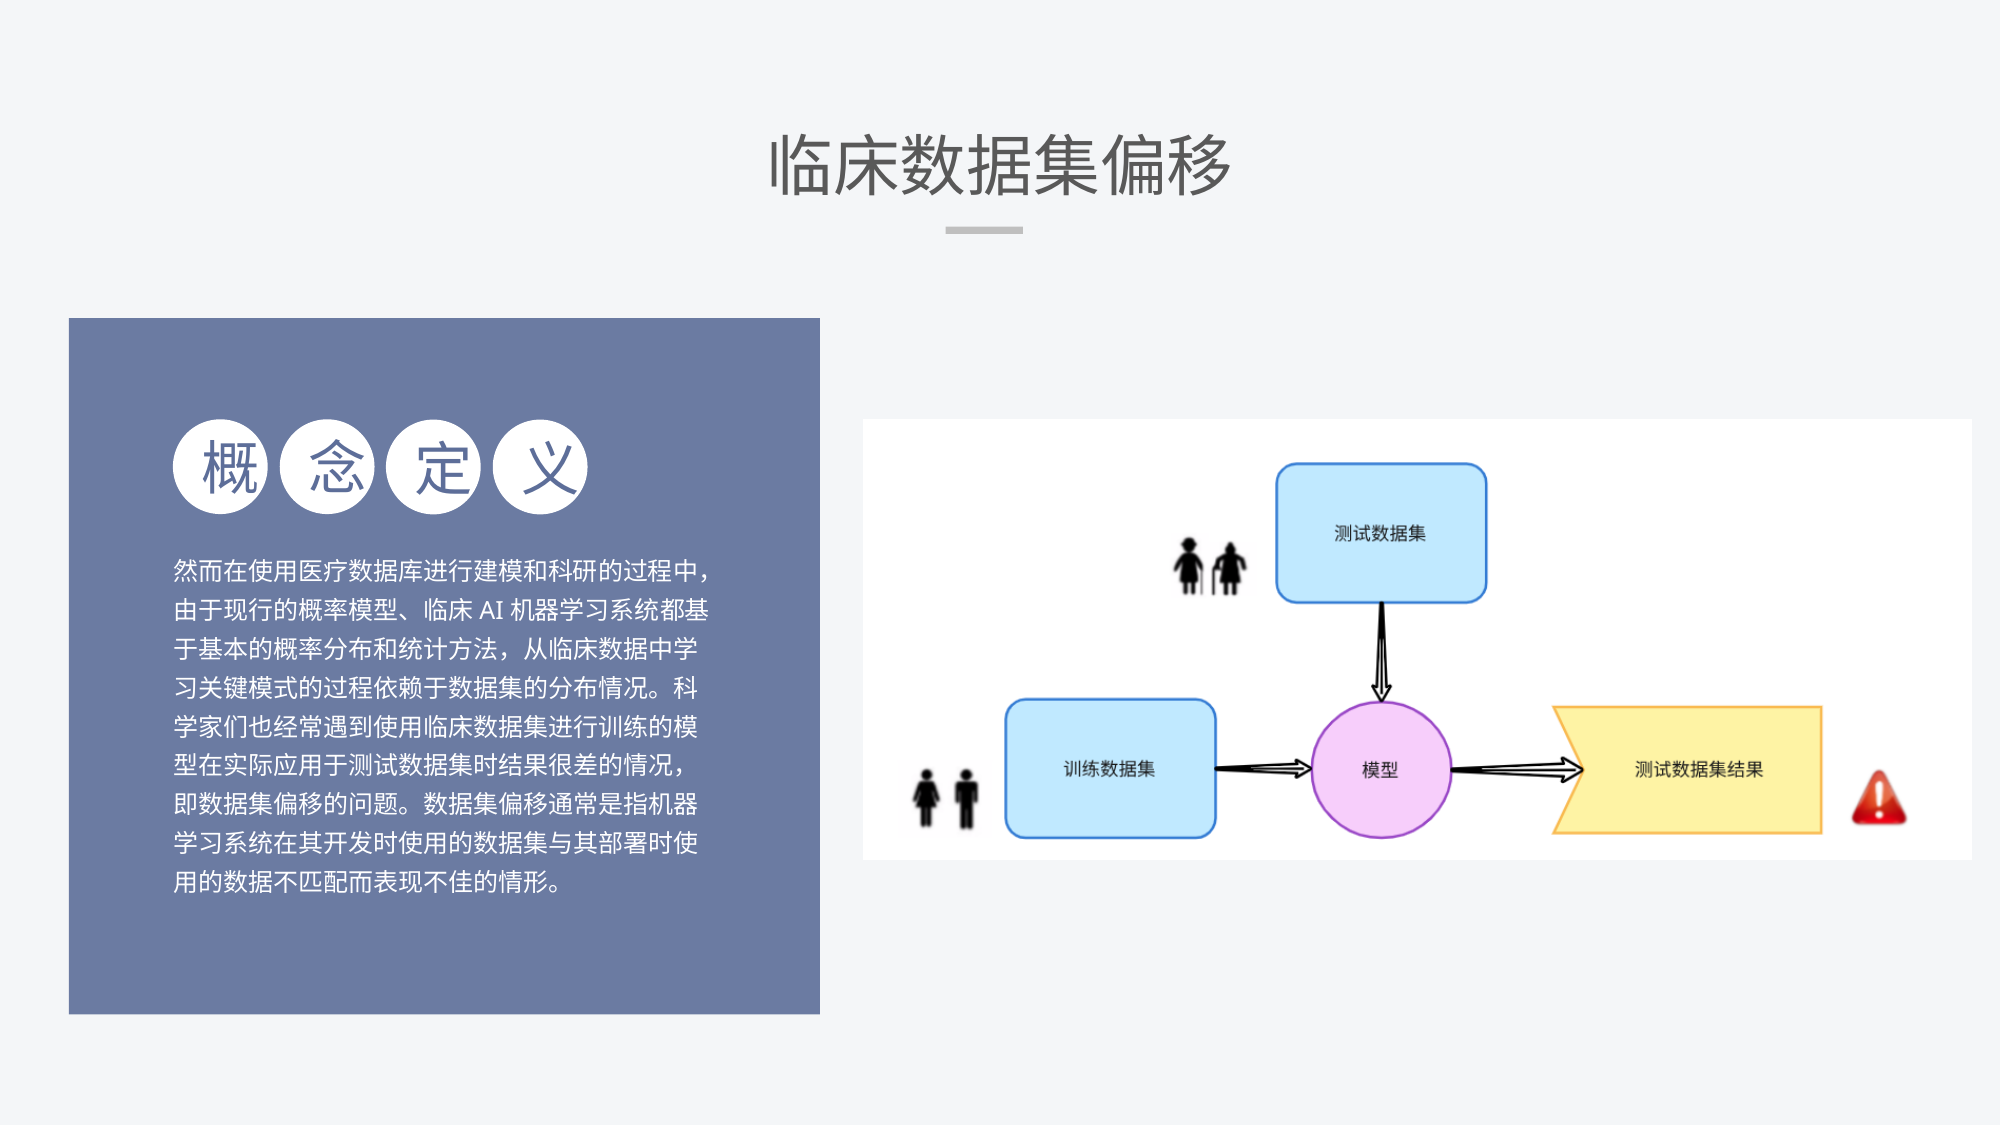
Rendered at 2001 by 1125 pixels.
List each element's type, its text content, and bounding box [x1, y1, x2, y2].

text_box 然而在使用医疗数据库进行建模和科研的过程中，由于现行的概率模型、临床AI机器学习系统都基于基本的概率分布和统计方法，从临床数据中学习关键模式的过程依赖于数据集的分布情况。科学家们也经常遇到使用临床数据集进行训练的模型在实际应用于测试数据集时结果很差的情况，即数据集偏移的问题。数据集偏移通常是指机器学习系统在其开发时使用的数据集与其部署时使用的数据不匹配而表现不佳的情形。 [158, 539, 732, 905]
title 临床数据集偏移 [137, 59, 1863, 278]
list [863, 419, 1972, 860]
text_box 定 [384, 418, 482, 516]
text_box [945, 226, 1024, 235]
text_box 念 [278, 418, 376, 516]
text_box [68, 317, 821, 1015]
text_box 概 [171, 418, 269, 516]
text_box 义 [491, 418, 589, 516]
